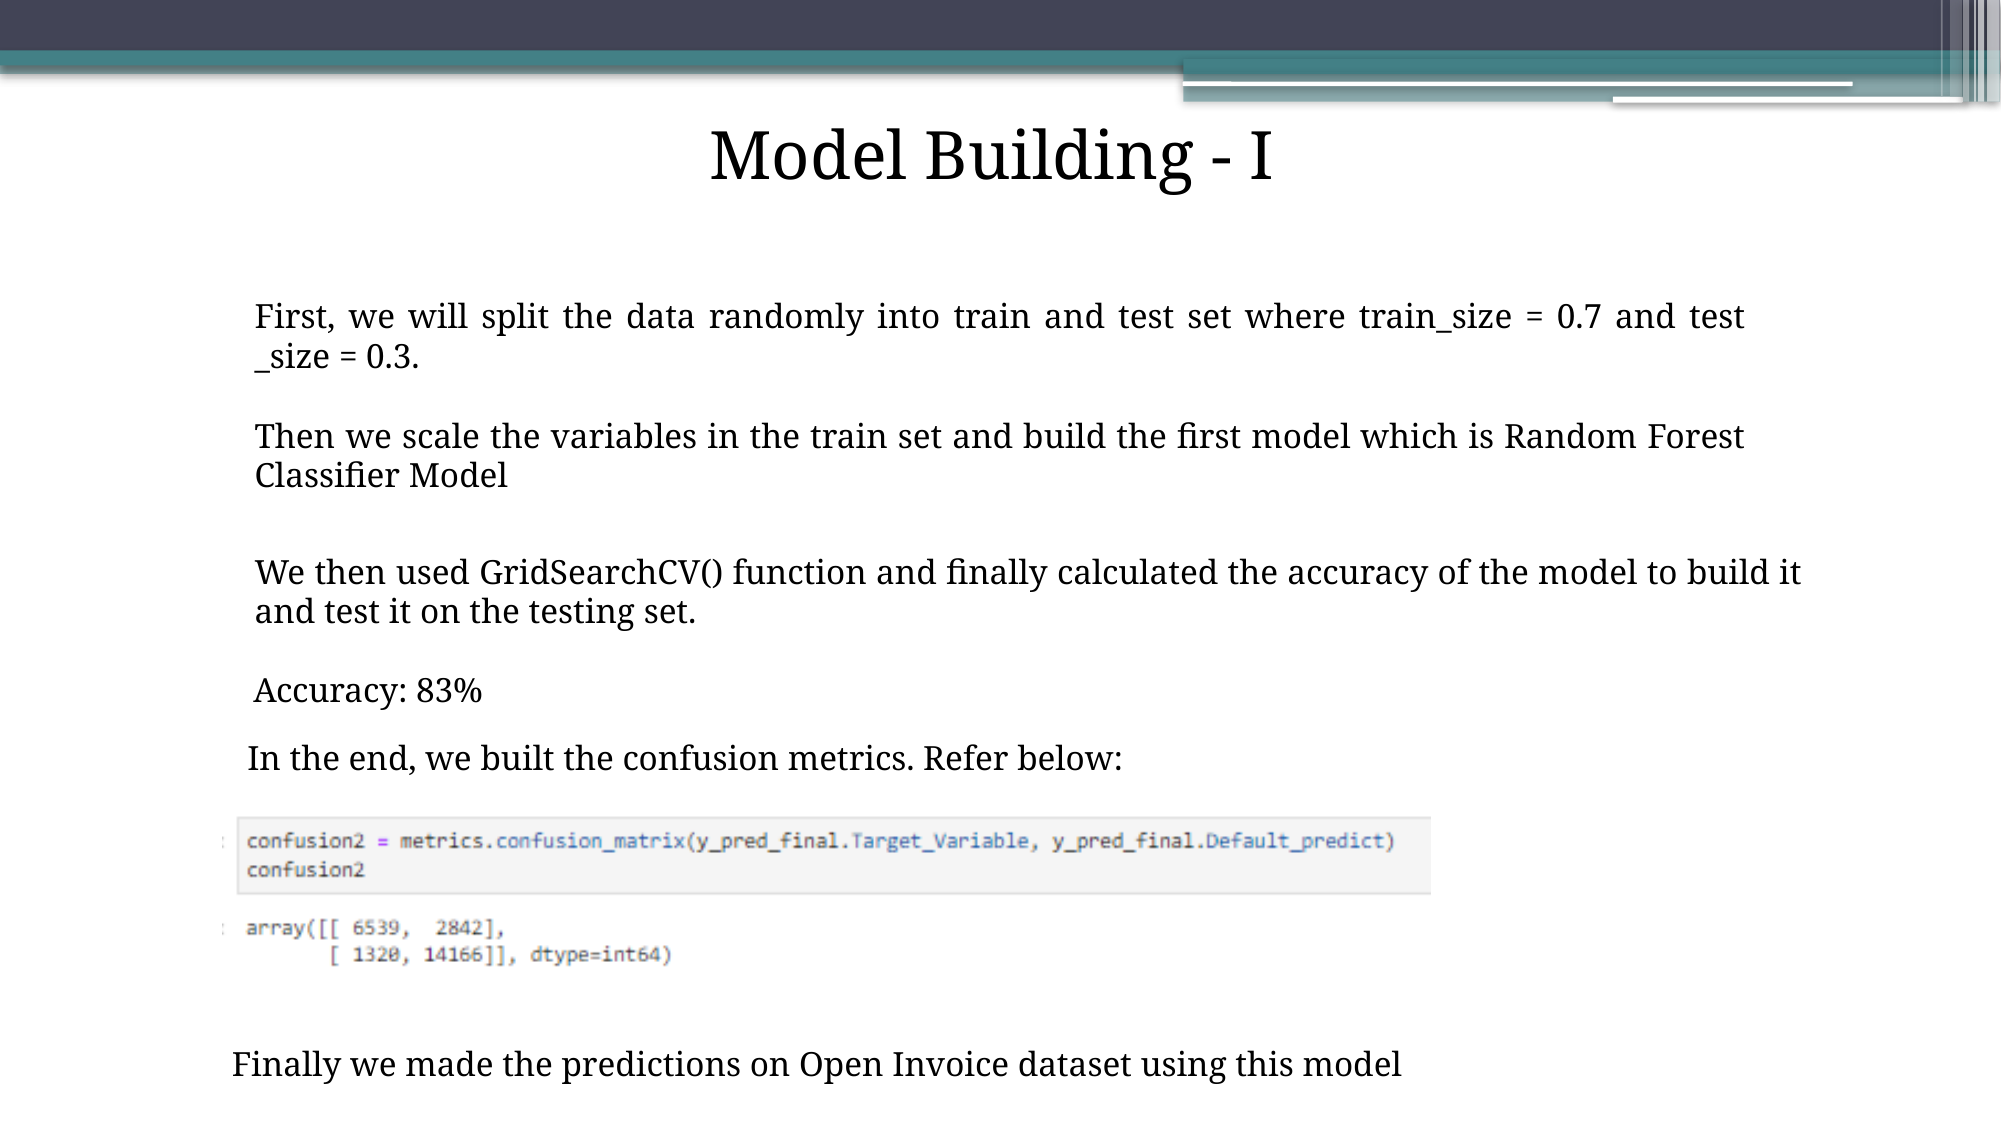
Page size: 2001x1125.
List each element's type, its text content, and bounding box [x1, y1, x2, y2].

text_box First, we will split the data randomly into train and test set where train_size = 0.7 and test _size = 0.3. Then we scale the variables in the train set and build the first model which is Random Forest Classifier Model [239, 287, 1763, 542]
text_box Finally we made the predictions on Open Invoice dataset using this model [217, 1036, 1502, 1091]
text_box Model Building - I [569, 105, 1415, 200]
text_box Accuracy: 83% [238, 662, 1523, 717]
picture [222, 804, 1432, 982]
text_box In the end, we built the confusion metrics. Refer below: [232, 730, 1517, 785]
text_box We then used GridSearchCV() function and finally calculated the accuracy of the model to build it and test it on the testing set. [239, 543, 1820, 638]
